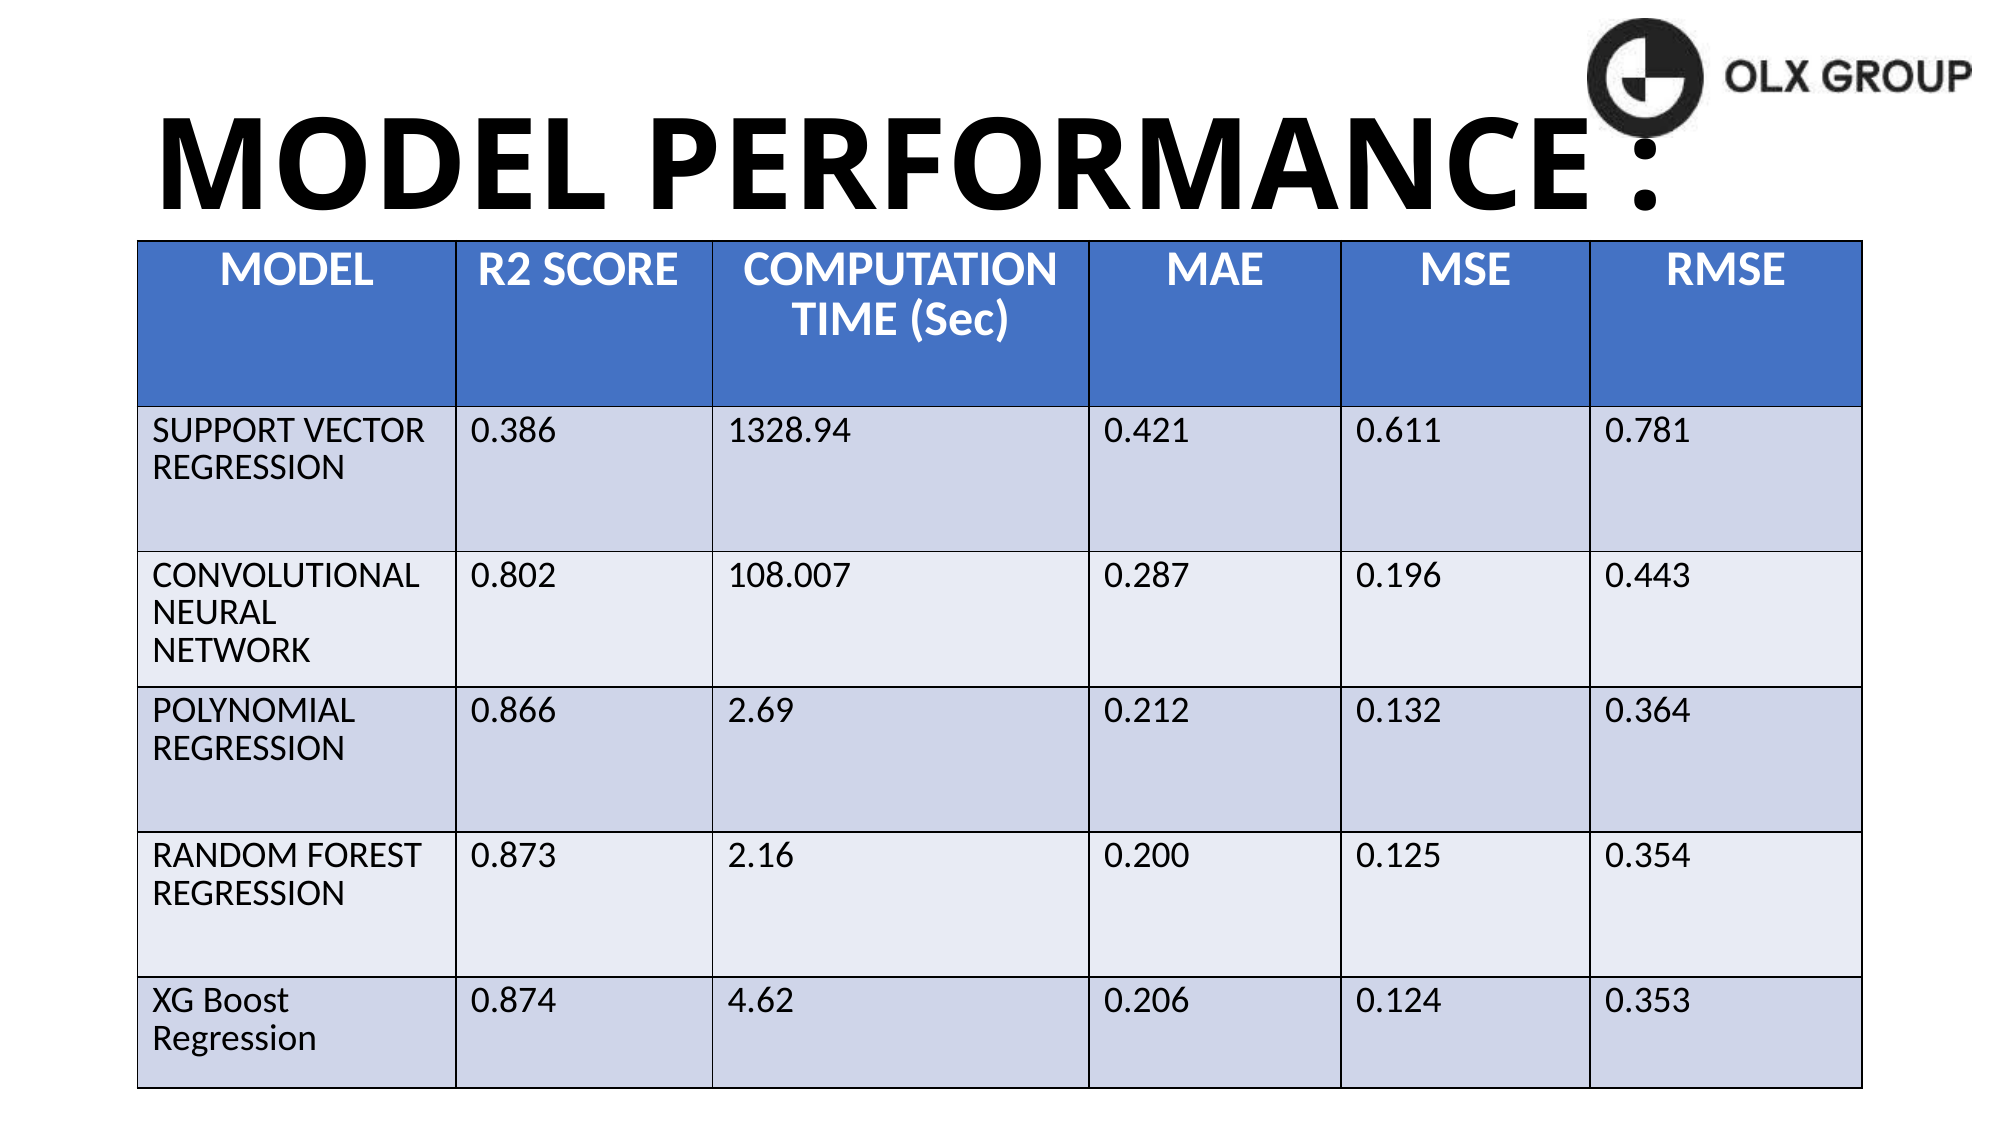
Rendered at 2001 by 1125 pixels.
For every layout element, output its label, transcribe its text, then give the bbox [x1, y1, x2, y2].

table_cell 0.386 [457, 407, 712, 551]
table_cell 0.212 [1090, 688, 1340, 831]
table_cell 0.421 [1090, 407, 1340, 551]
table_header R2 SCORE [457, 242, 712, 406]
table_cell 0.200 [1090, 833, 1340, 976]
table_header RMSE [1591, 242, 1861, 406]
table_cell 1328.94 [713, 407, 1088, 551]
table_cell POLYNOMIAL REGRESSION [138, 688, 455, 831]
table_cell 4.62 [713, 978, 1088, 1087]
table_cell RANDOM FOREST REGRESSION [138, 833, 455, 976]
table_header COMPUTATION TIME (Sec) [713, 242, 1088, 406]
table_cell XG Boost Regression [138, 978, 455, 1087]
picture [1587, 18, 1972, 138]
table_cell 0.124 [1342, 978, 1589, 1087]
table_cell 0.873 [457, 833, 712, 976]
table_cell CONVOLUTIONAL NEURAL NETWORK [138, 552, 455, 686]
table_cell 108.007 [713, 552, 1088, 686]
table_header MSE [1342, 242, 1589, 406]
table_cell 0.354 [1591, 833, 1861, 976]
table_cell 0.206 [1090, 978, 1340, 1087]
title MODEL PERFORMANCE : [137, 59, 1863, 240]
table_header MAE [1090, 242, 1340, 406]
table_cell 0.611 [1342, 407, 1589, 551]
table_cell 0.196 [1342, 552, 1589, 686]
table_cell 0.802 [457, 552, 712, 686]
table_cell 2.16 [713, 833, 1088, 976]
table_cell SUPPORT VECTOR REGRESSION [138, 407, 455, 551]
table_cell 0.443 [1591, 552, 1861, 686]
table_cell 0.866 [457, 688, 712, 831]
table_cell 0.364 [1591, 688, 1861, 831]
table_cell 0.874 [457, 978, 712, 1087]
table_cell 2.69 [713, 688, 1088, 831]
table_cell 0.132 [1342, 688, 1589, 831]
table_cell 0.287 [1090, 552, 1340, 686]
table_cell 0.781 [1591, 407, 1861, 551]
table_cell 0.353 [1591, 978, 1861, 1087]
table_cell 0.125 [1342, 833, 1589, 976]
table_header MODEL [138, 242, 455, 406]
